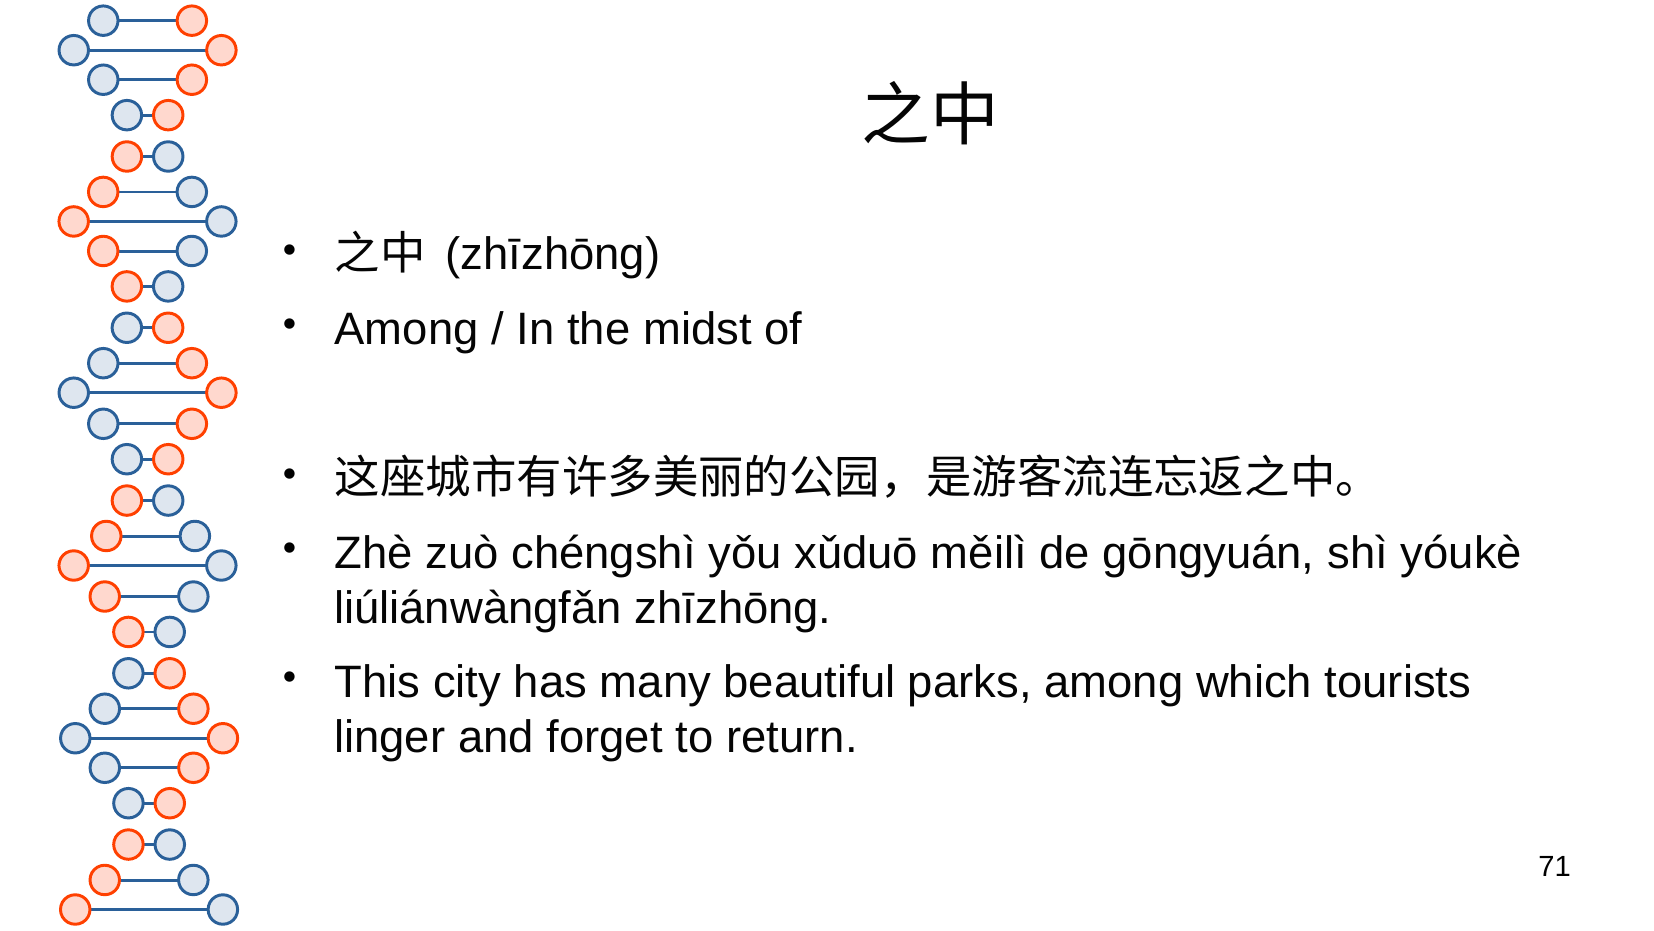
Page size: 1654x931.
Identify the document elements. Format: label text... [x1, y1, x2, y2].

slide_number 71 [1185, 847, 1571, 912]
title 之中 [265, 35, 1595, 189]
list 之中 (zhīzhōng) Among / In the midst of 这座城市有许多美丽的公园，是游客流连忘返之中。 Zhè zuò chéngshì yǒu xǔduō měilì de gōngyuán, shì yóukè liúliánwàngfǎn zhīzhōng. This city has many beautiful parks, among which tourists linger and forget to return. [265, 224, 1595, 764]
